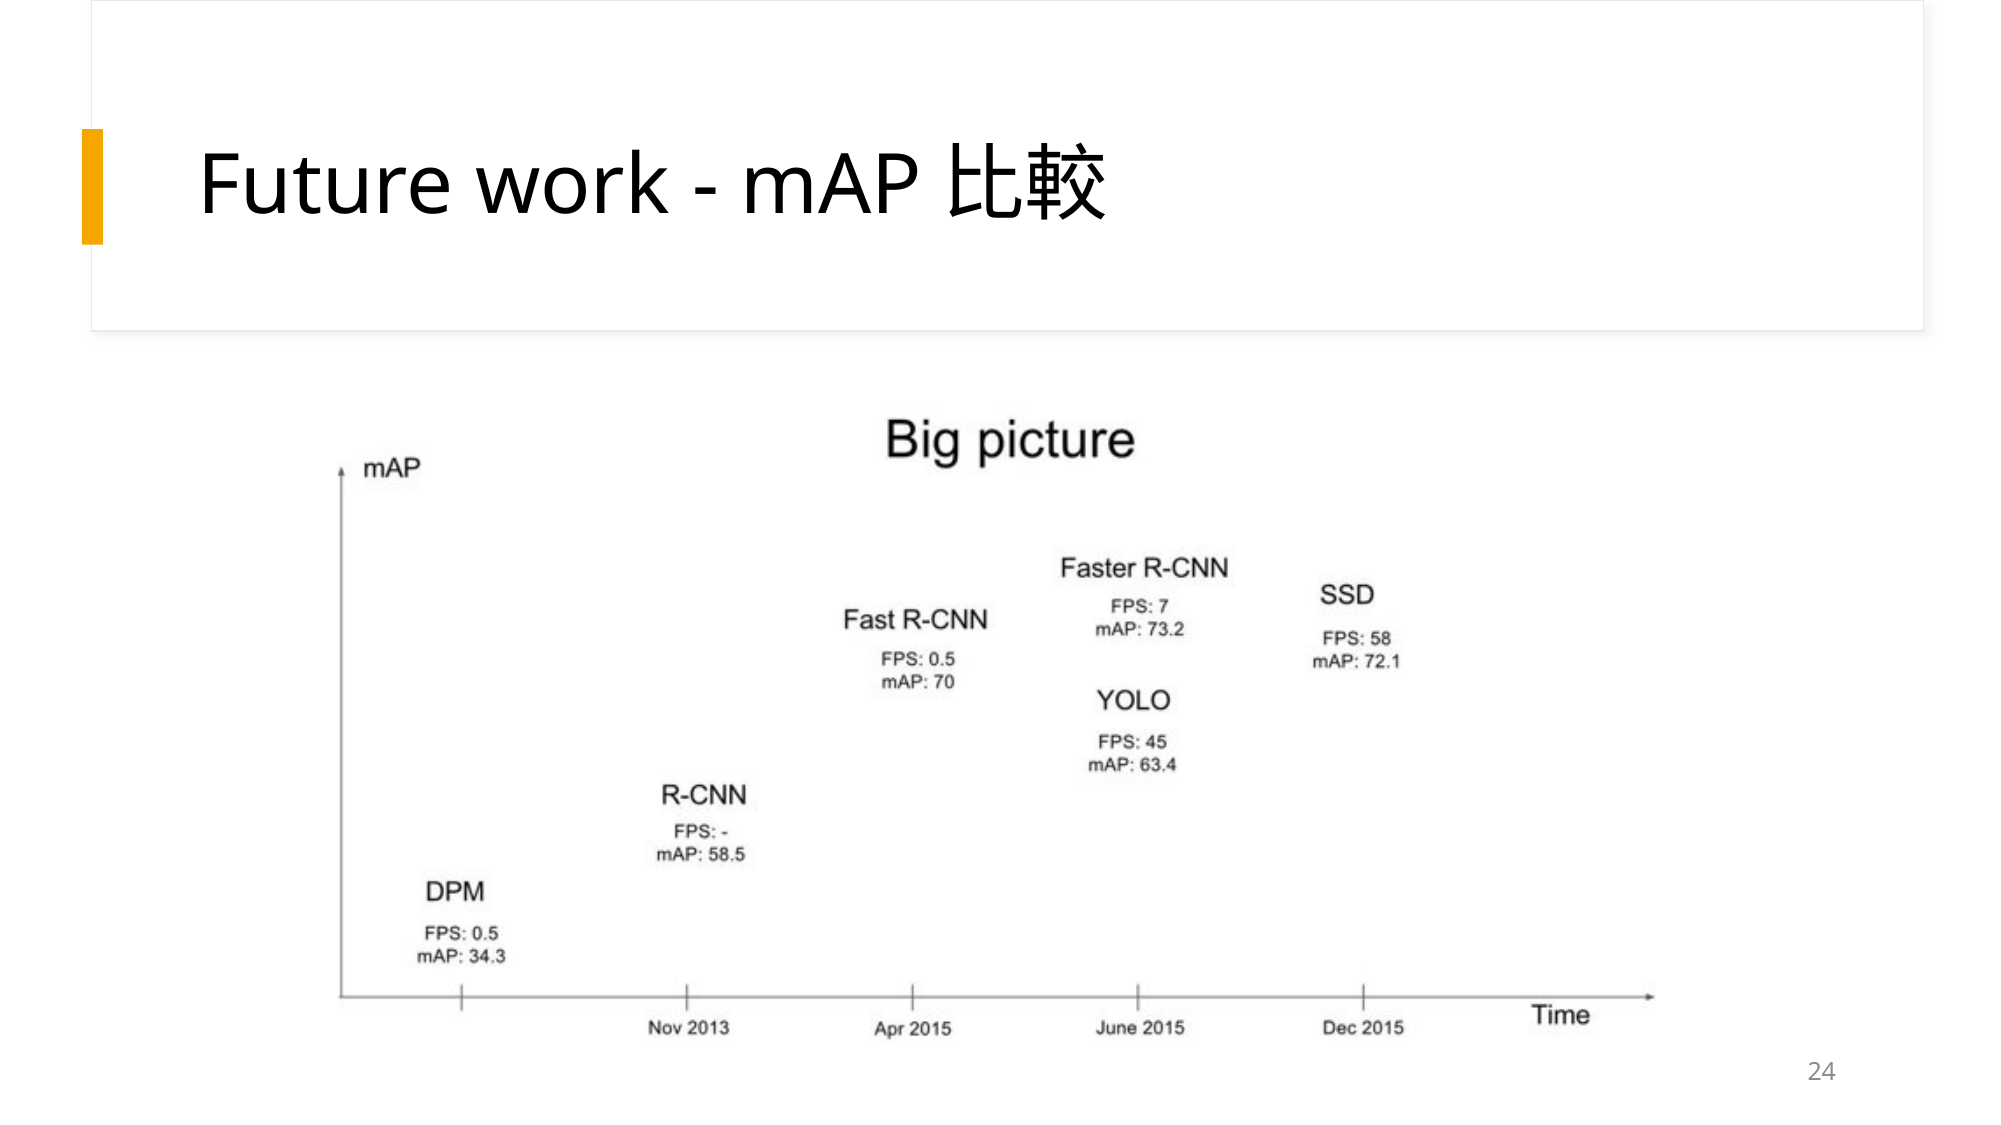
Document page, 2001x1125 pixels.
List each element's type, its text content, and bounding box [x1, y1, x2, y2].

picture [337, 406, 1663, 1043]
title Future work - mAP比較 [183, 90, 1851, 284]
slide_number 24 [1401, 1042, 1851, 1103]
